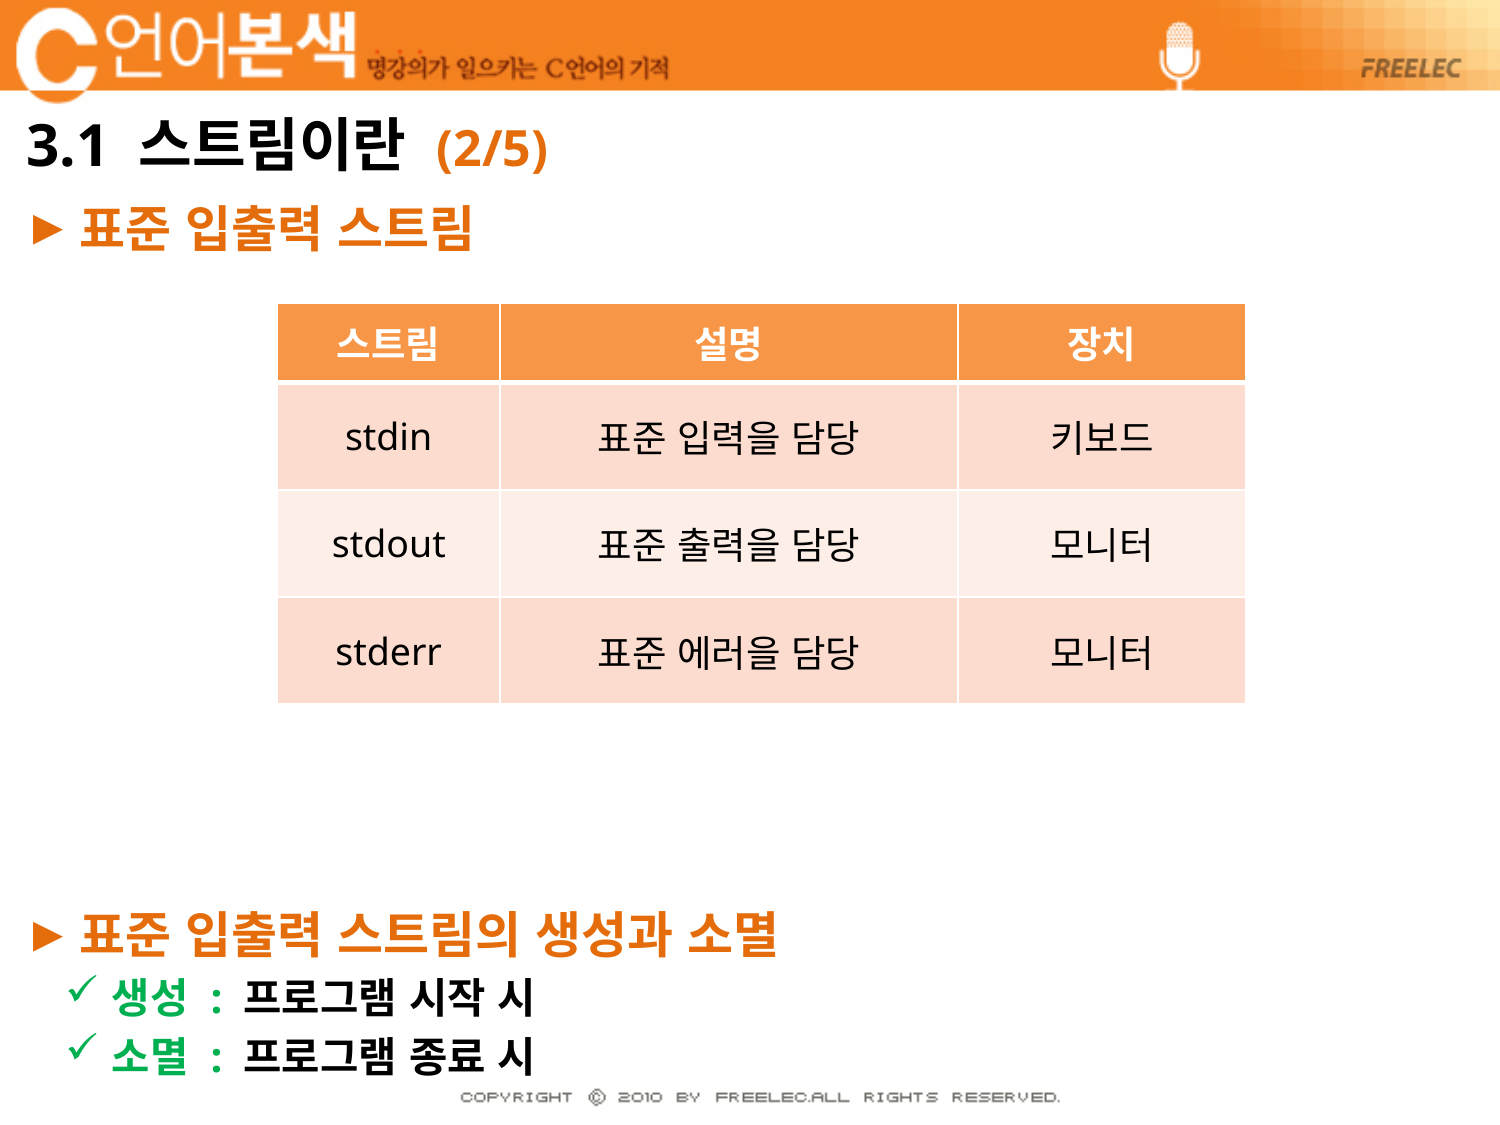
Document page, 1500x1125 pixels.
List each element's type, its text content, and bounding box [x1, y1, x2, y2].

title 3.1 스트림이란 (2/5) [11, 107, 1500, 178]
table_cell 키보드 [959, 385, 1245, 489]
table_header 장치 [959, 304, 1245, 380]
list 표준 입출력 스트림 표준 입출력 스트림의 생성과 소멸 생성 : 프로그램 시작 시 소멸 : 프로그램 종료 시 [8, 189, 1500, 1043]
picture [0, 0, 1500, 1125]
table_cell 표준 출력을 담당 [501, 491, 957, 596]
table_cell 모니터 [959, 491, 1245, 596]
table_cell stdout [278, 491, 499, 596]
table_cell stderr [278, 598, 499, 703]
table_header 스트림 [278, 304, 499, 380]
table_cell 표준 에러을 담당 [501, 598, 957, 703]
table_header 설명 [501, 304, 957, 380]
table_cell 표준 입력을 담당 [501, 385, 957, 489]
table_cell 모니터 [959, 598, 1245, 703]
table_cell stdin [278, 385, 499, 489]
